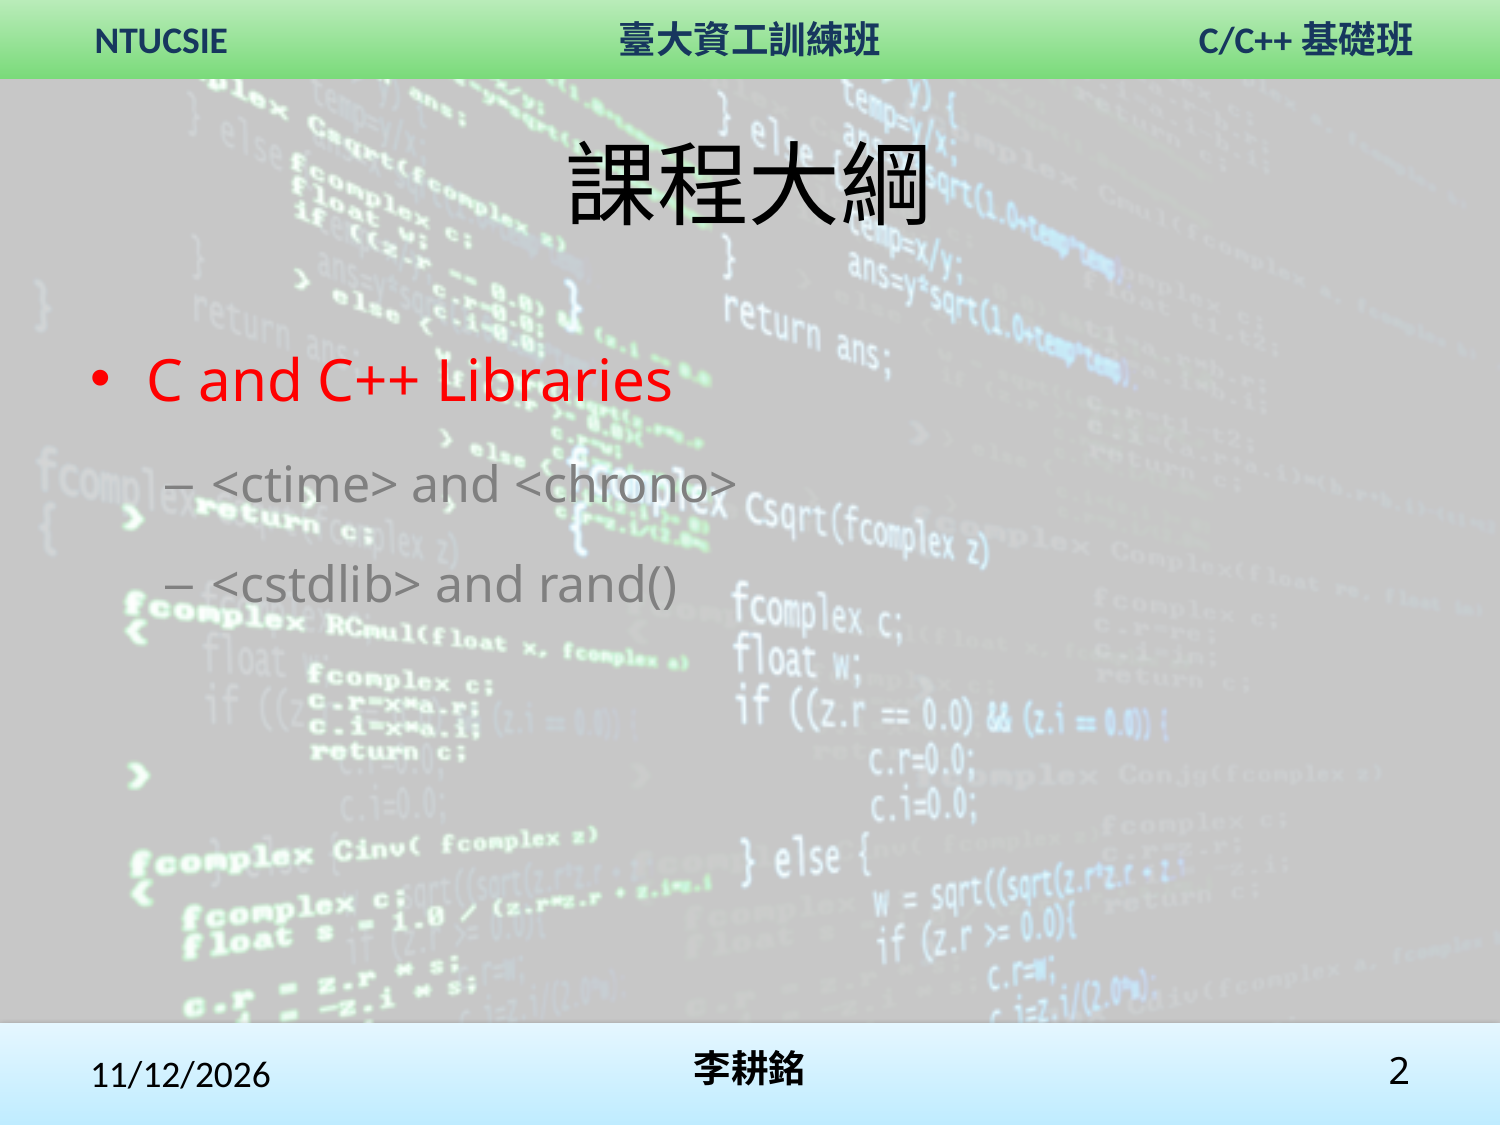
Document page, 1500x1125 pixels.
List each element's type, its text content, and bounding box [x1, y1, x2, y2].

text_box 課程大綱 [73, 101, 1424, 263]
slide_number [75, 1042, 425, 1103]
slide_number 2 [1074, 1042, 1425, 1103]
list C and C++ Libraries <ctime> and <chrono> <cstdlib> and rand() [75, 300, 1425, 1005]
footer 李耕銘 [512, 1042, 988, 1103]
